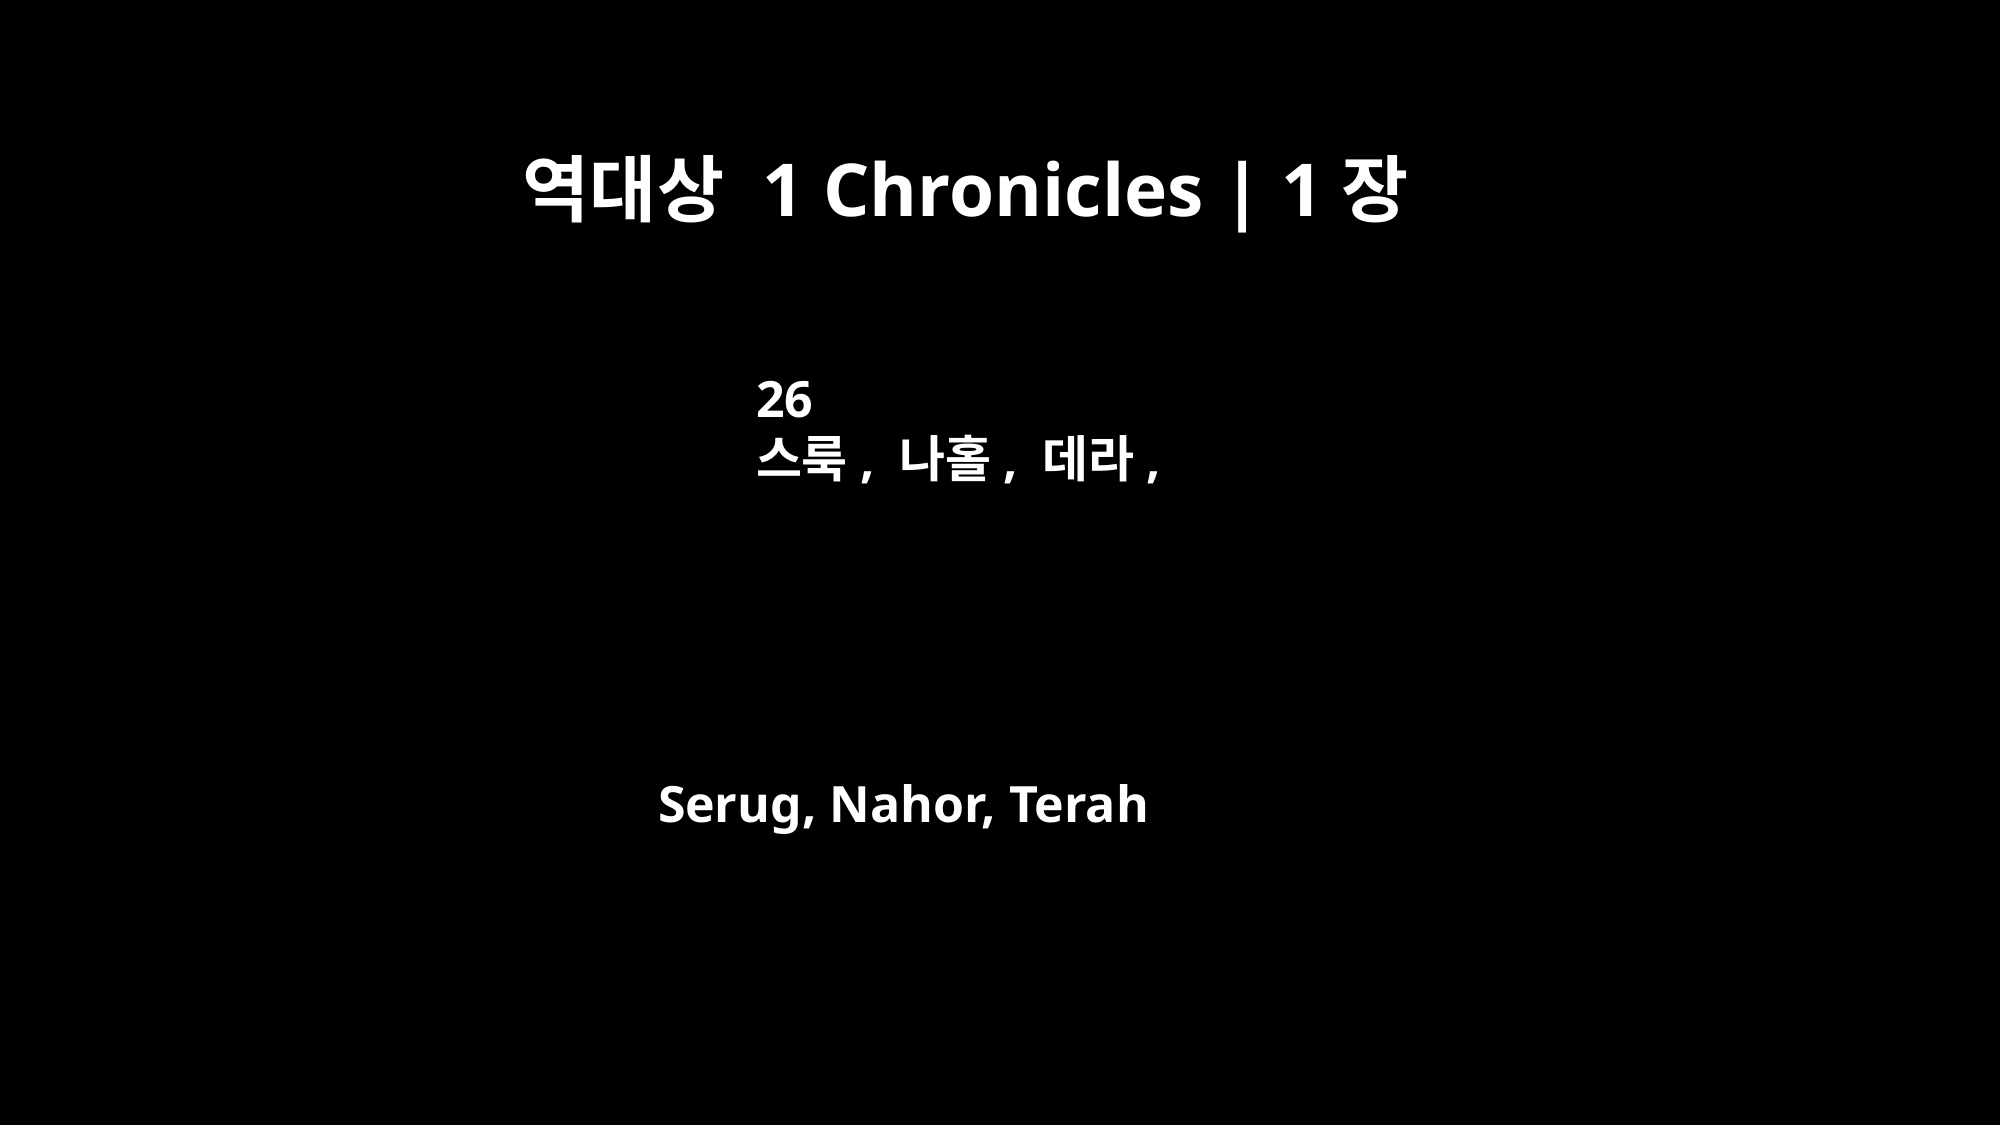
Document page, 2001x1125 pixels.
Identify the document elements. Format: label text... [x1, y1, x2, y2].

text_box 역대상 1 Chronicles | 1장 [507, 136, 1424, 239]
text_box Serug, Nahor, Terah [643, 764, 1165, 840]
text_box 26 스룩, 나홀, 데라, [741, 359, 1176, 495]
